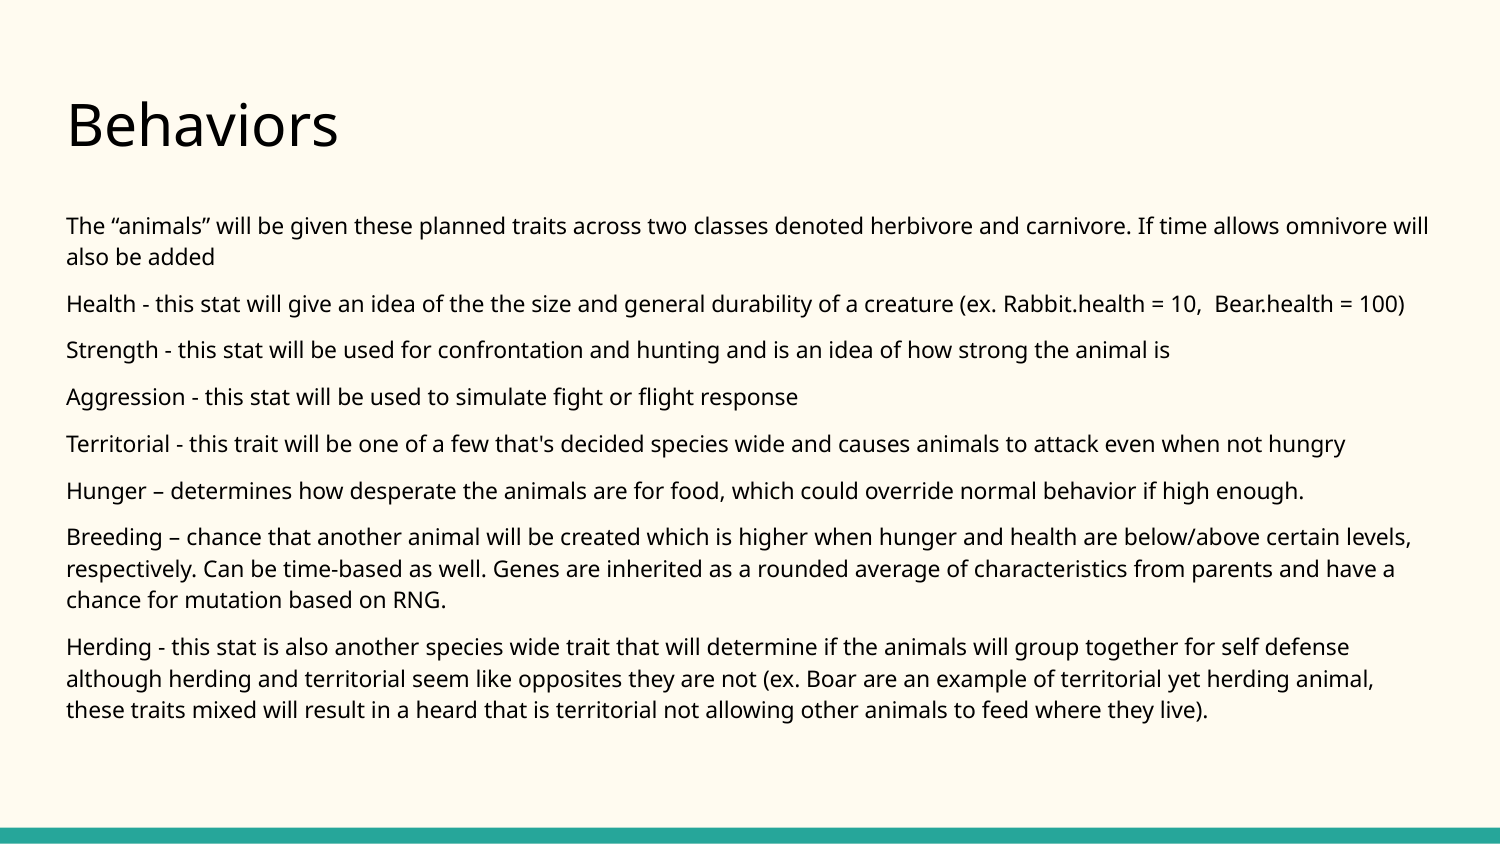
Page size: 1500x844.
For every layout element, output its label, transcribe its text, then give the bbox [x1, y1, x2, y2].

title Behaviors [51, 72, 1449, 174]
list The “animals” will be given these planned traits across two classes denoted herbivore and carnivore. If time allows omnivore will also be added Health - this stat will give an idea of the the size and general durability of a creature (ex. Rabbit.health = 10, Bear.health = 100) Strength - this stat will be used for confrontation and hunting and is an idea of how strong the animal is Aggression - this stat will be used to simulate fight or flight response Territorial - this trait will be one of a few that's decided species wide and causes animals to attack even when not hungry Hunger – determines how desperate the animals are for food, which could override normal behavior if high enough. Breeding – chance that another animal will be created which is higher when hunger and health are below/above certain levels, respectively. Can be time-based as well. Genes are inherited as a rounded average of characteristics from parents and have a chance for mutation based on RNG. Herding - this stat is also another species wide trait that will determine if the animals will group together for self defense although herding and territorial seem like opposites they are not (ex. Boar are an example of territorial yet herding animal, these traits mixed will result in a heard that is territorial not allowing other animals to feed where they live). [51, 192, 1449, 750]
